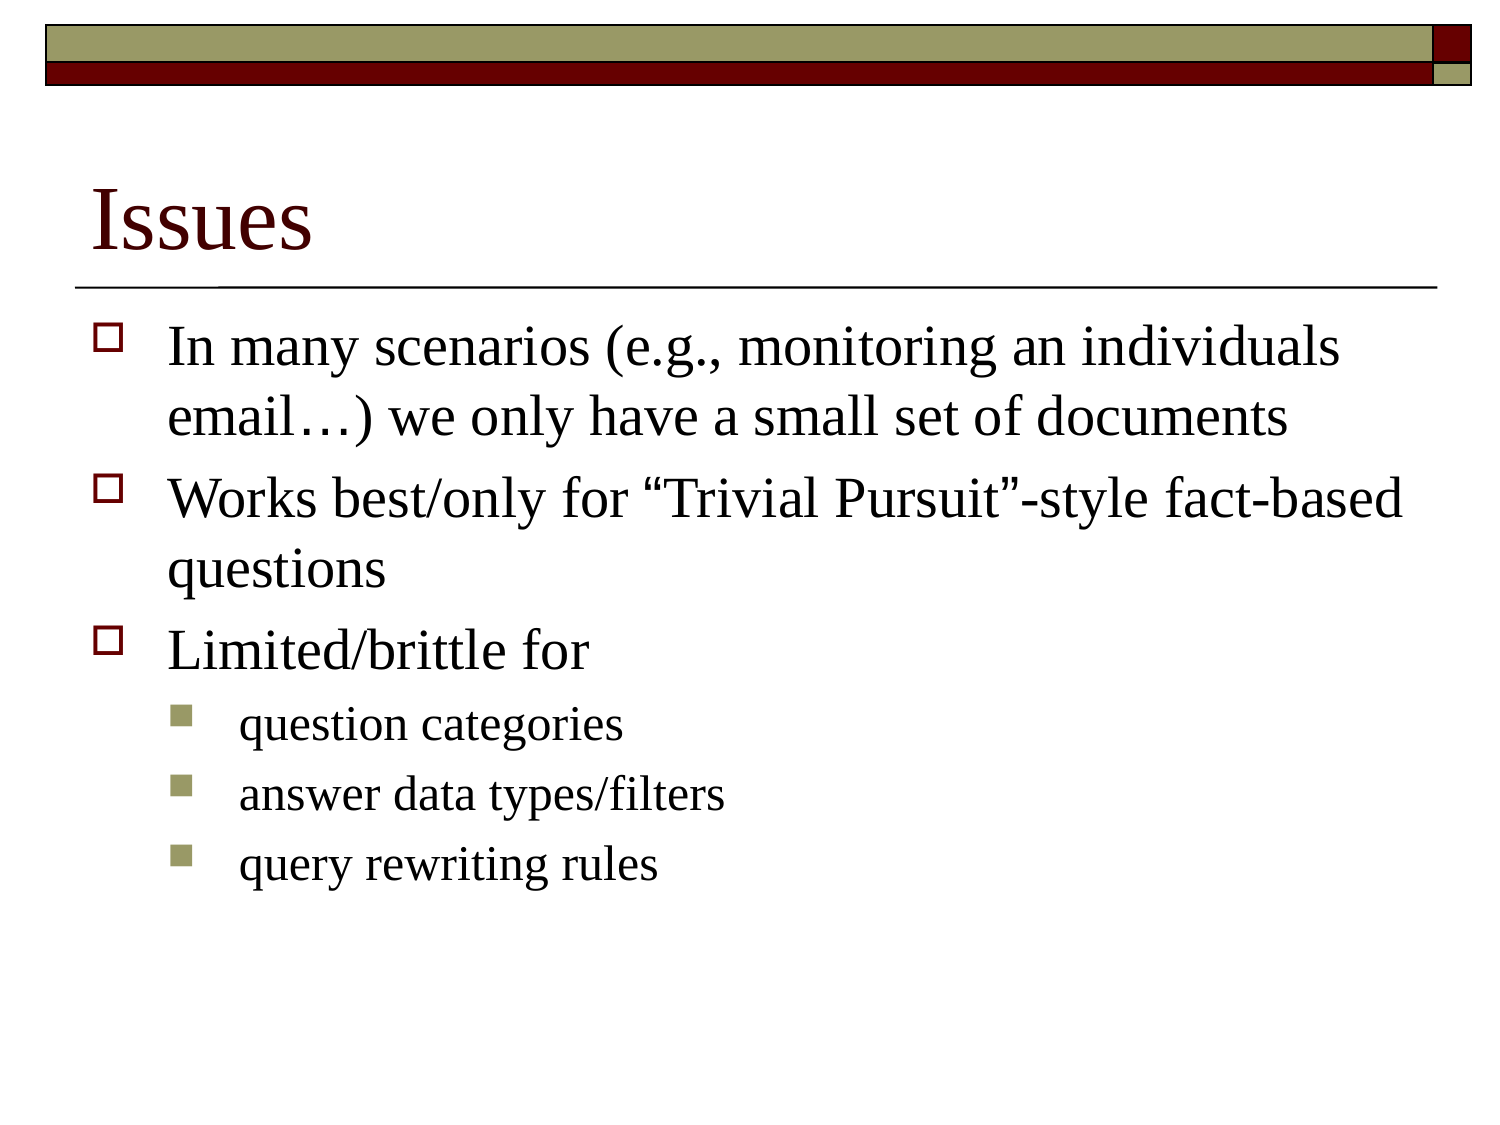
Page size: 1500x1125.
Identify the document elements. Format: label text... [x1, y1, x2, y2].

list In many scenarios (e.g., monitoring an individuals email…) we only have a small set of documents Works best/only for “Trivial Pursuit”-style fact-based questions Limited/brittle for question categories answer data types/filters query rewriting rules [75, 299, 1425, 1006]
title Issues [75, 87, 1425, 275]
